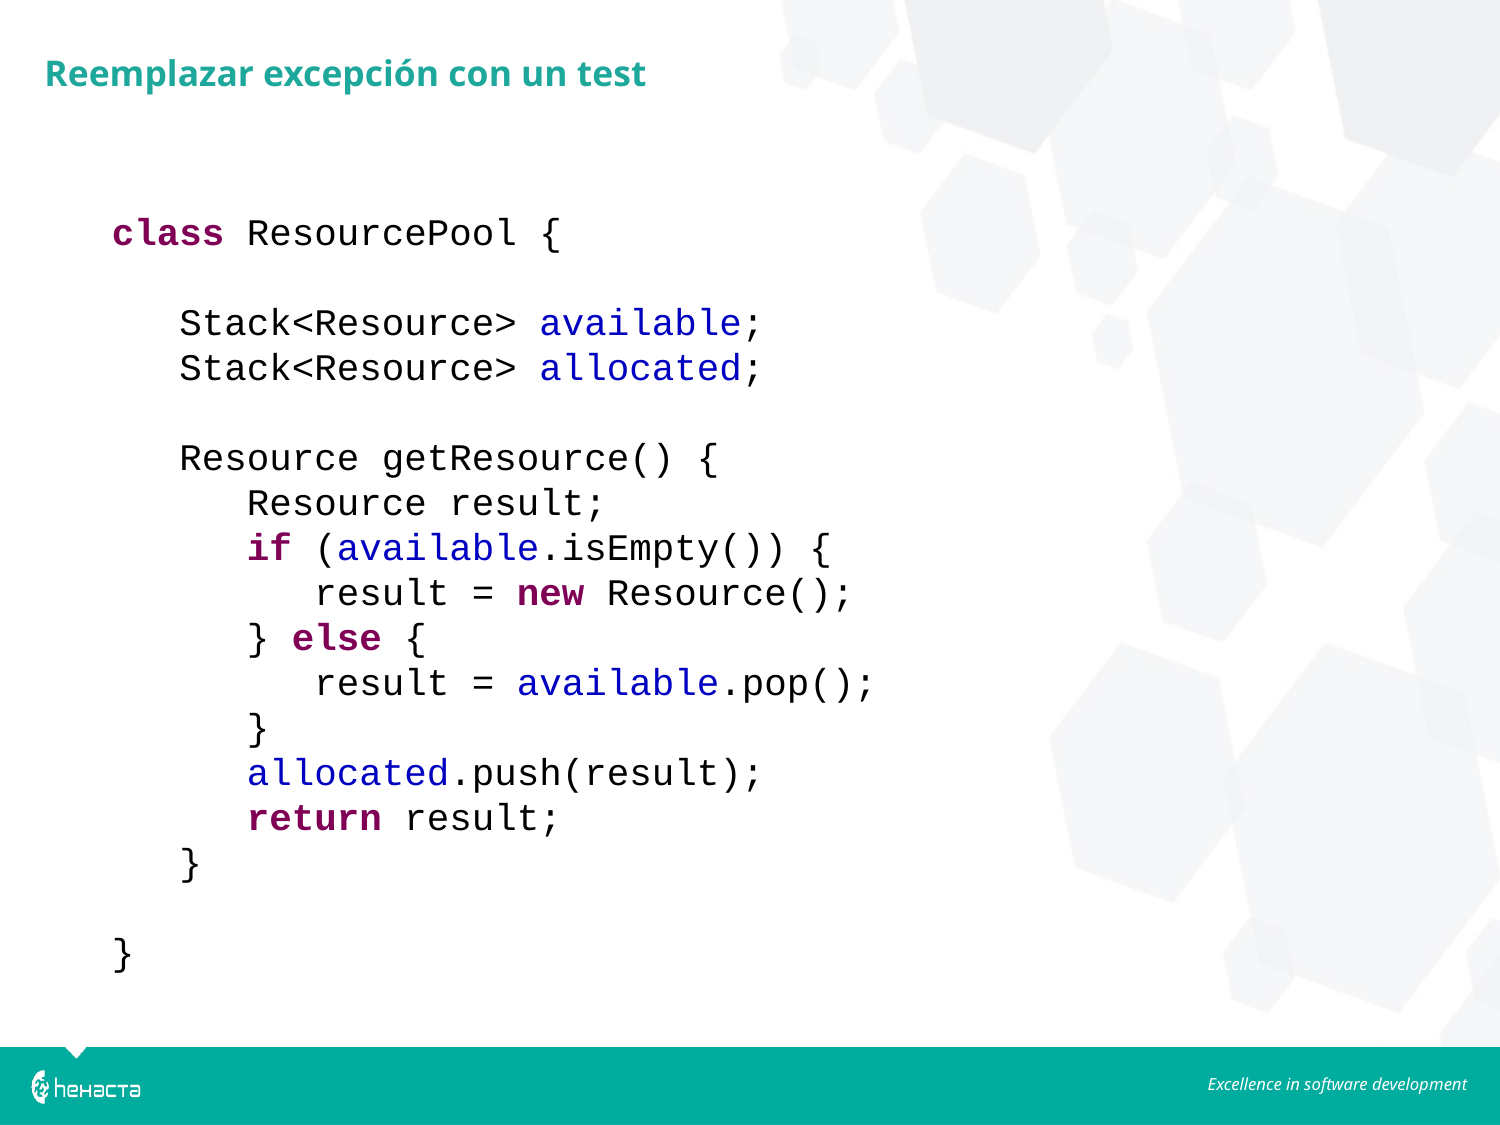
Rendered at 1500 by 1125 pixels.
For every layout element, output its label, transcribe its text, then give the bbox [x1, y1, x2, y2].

list Reemplazar excepción con un test [29, 43, 1471, 122]
list class ResourcePool { Stack<Resource> available; Stack<Resource> allocated; Resource getResource() { Resource result; if (available.isEmpty()) { result = new Resource(); } else { result = available.pop(); } allocated.push(result); return result; } } [29, 200, 1471, 1020]
picture [0, 0, 1500, 1125]
